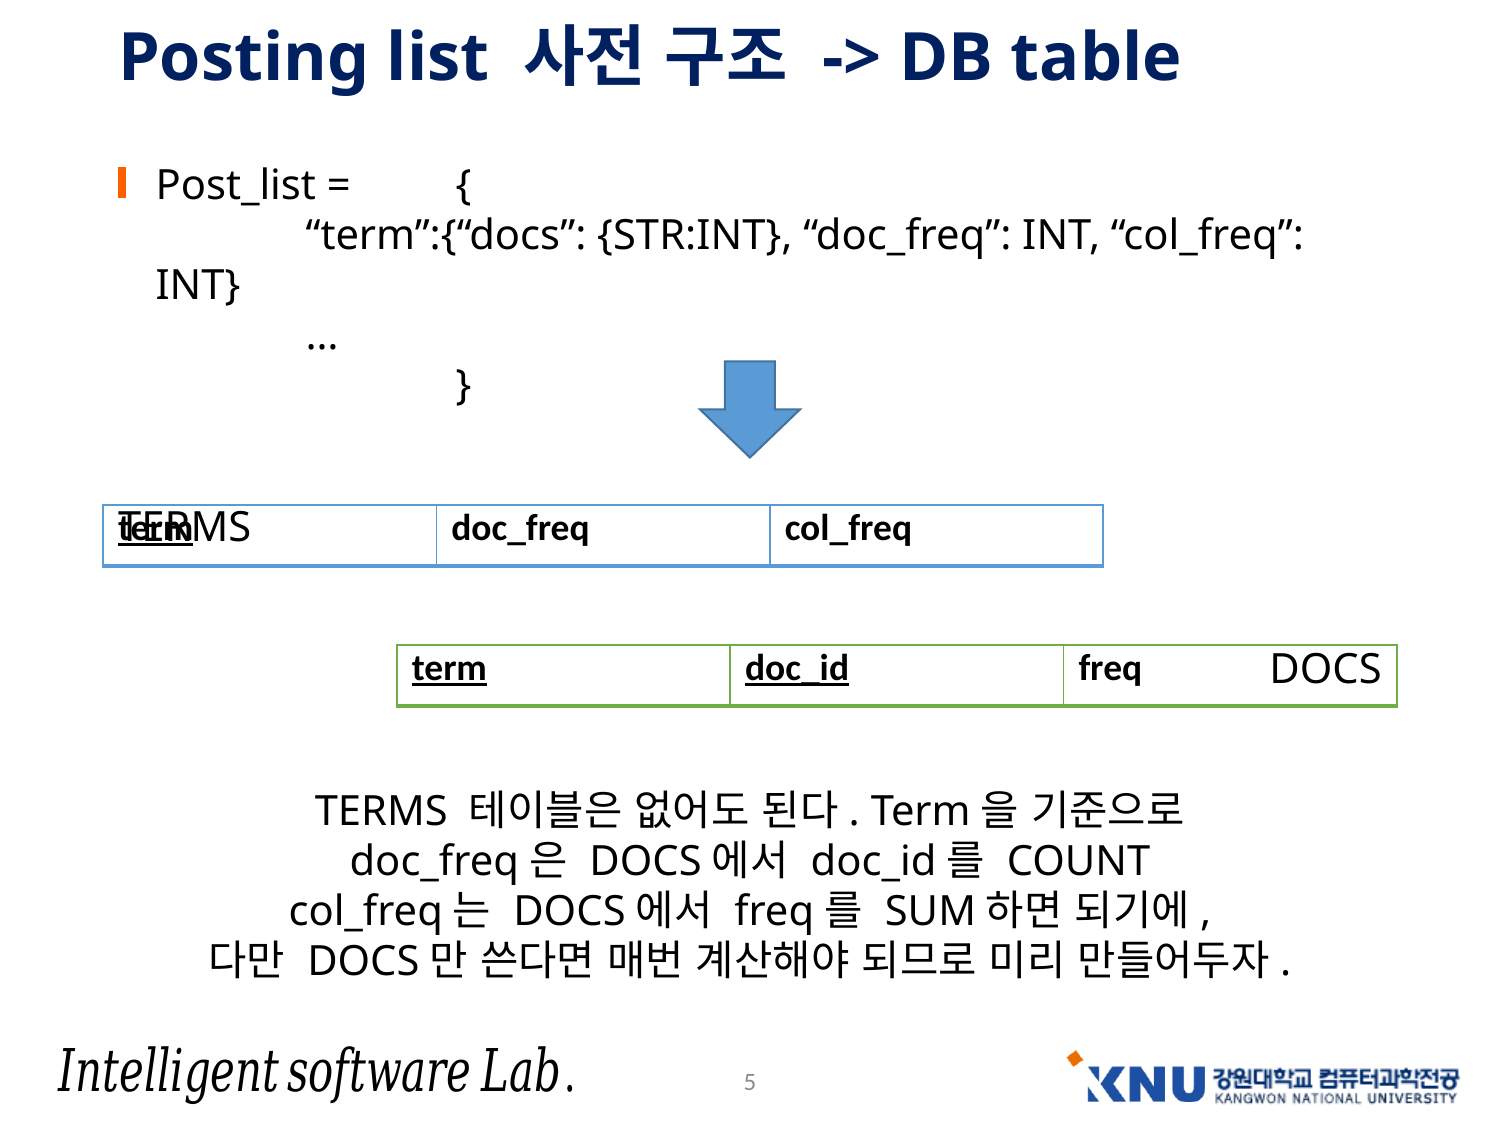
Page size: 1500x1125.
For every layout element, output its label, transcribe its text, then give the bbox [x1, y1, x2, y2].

table_header doc_id [731, 646, 1063, 704]
table_header freq [1064, 646, 1396, 704]
table_header term [104, 506, 436, 564]
picture [1206, 1063, 1468, 1106]
list Post_list = { “term”:{“docs”: {STR:INT}, “doc_freq”: INT, “col_freq”: INT} … } TERMS DOCS TERMS 테이블은 없어도 된다. Term을 기준으로 doc_freq은 DOCS에서 doc_id를 COUNT col_freq는 DOCS에서 freq를 SUM하면 되기에, 다만 DOCS만 쓴다면 매번 계산해야 되므로 미리 만들어두자. [103, 149, 1397, 1002]
picture [118, 167, 126, 198]
picture [1066, 1050, 1205, 1102]
text_box [697, 360, 803, 459]
title Posting list 사전 구조 -> DB table [103, 15, 1397, 101]
table_header doc_freq [437, 506, 769, 564]
table_header term [398, 646, 729, 704]
table_header col_freq [771, 506, 1102, 564]
